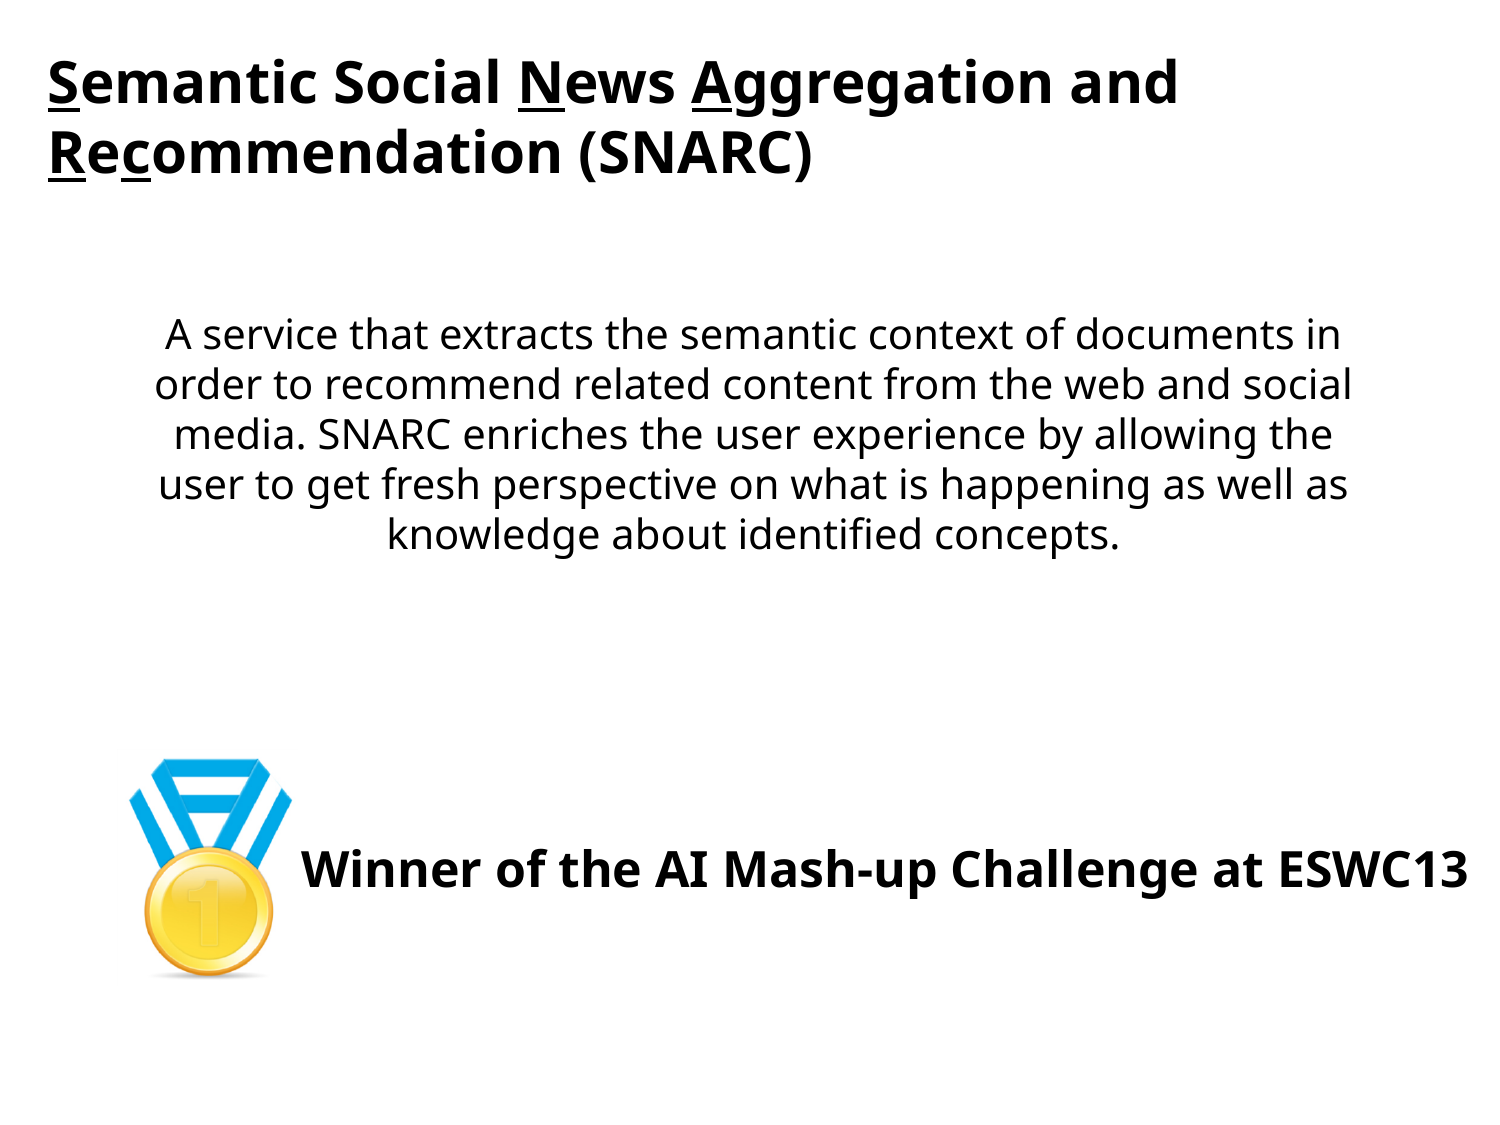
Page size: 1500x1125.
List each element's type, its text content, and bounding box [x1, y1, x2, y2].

text_box Winner of the AI Mash-up Challenge at ESWC13 [301, 830, 1500, 905]
picture [117, 749, 298, 987]
text_box A service that extracts the semantic context of documents in order to recommend related content from the web and social media. SNARC enriches the user experience by allowing the user to get fresh perspective on what is happening as well as knowledge about identified concepts. [122, 299, 1385, 565]
text_box Semantic Social News Aggregation and Recommendation (SNARC) [33, 37, 1496, 193]
